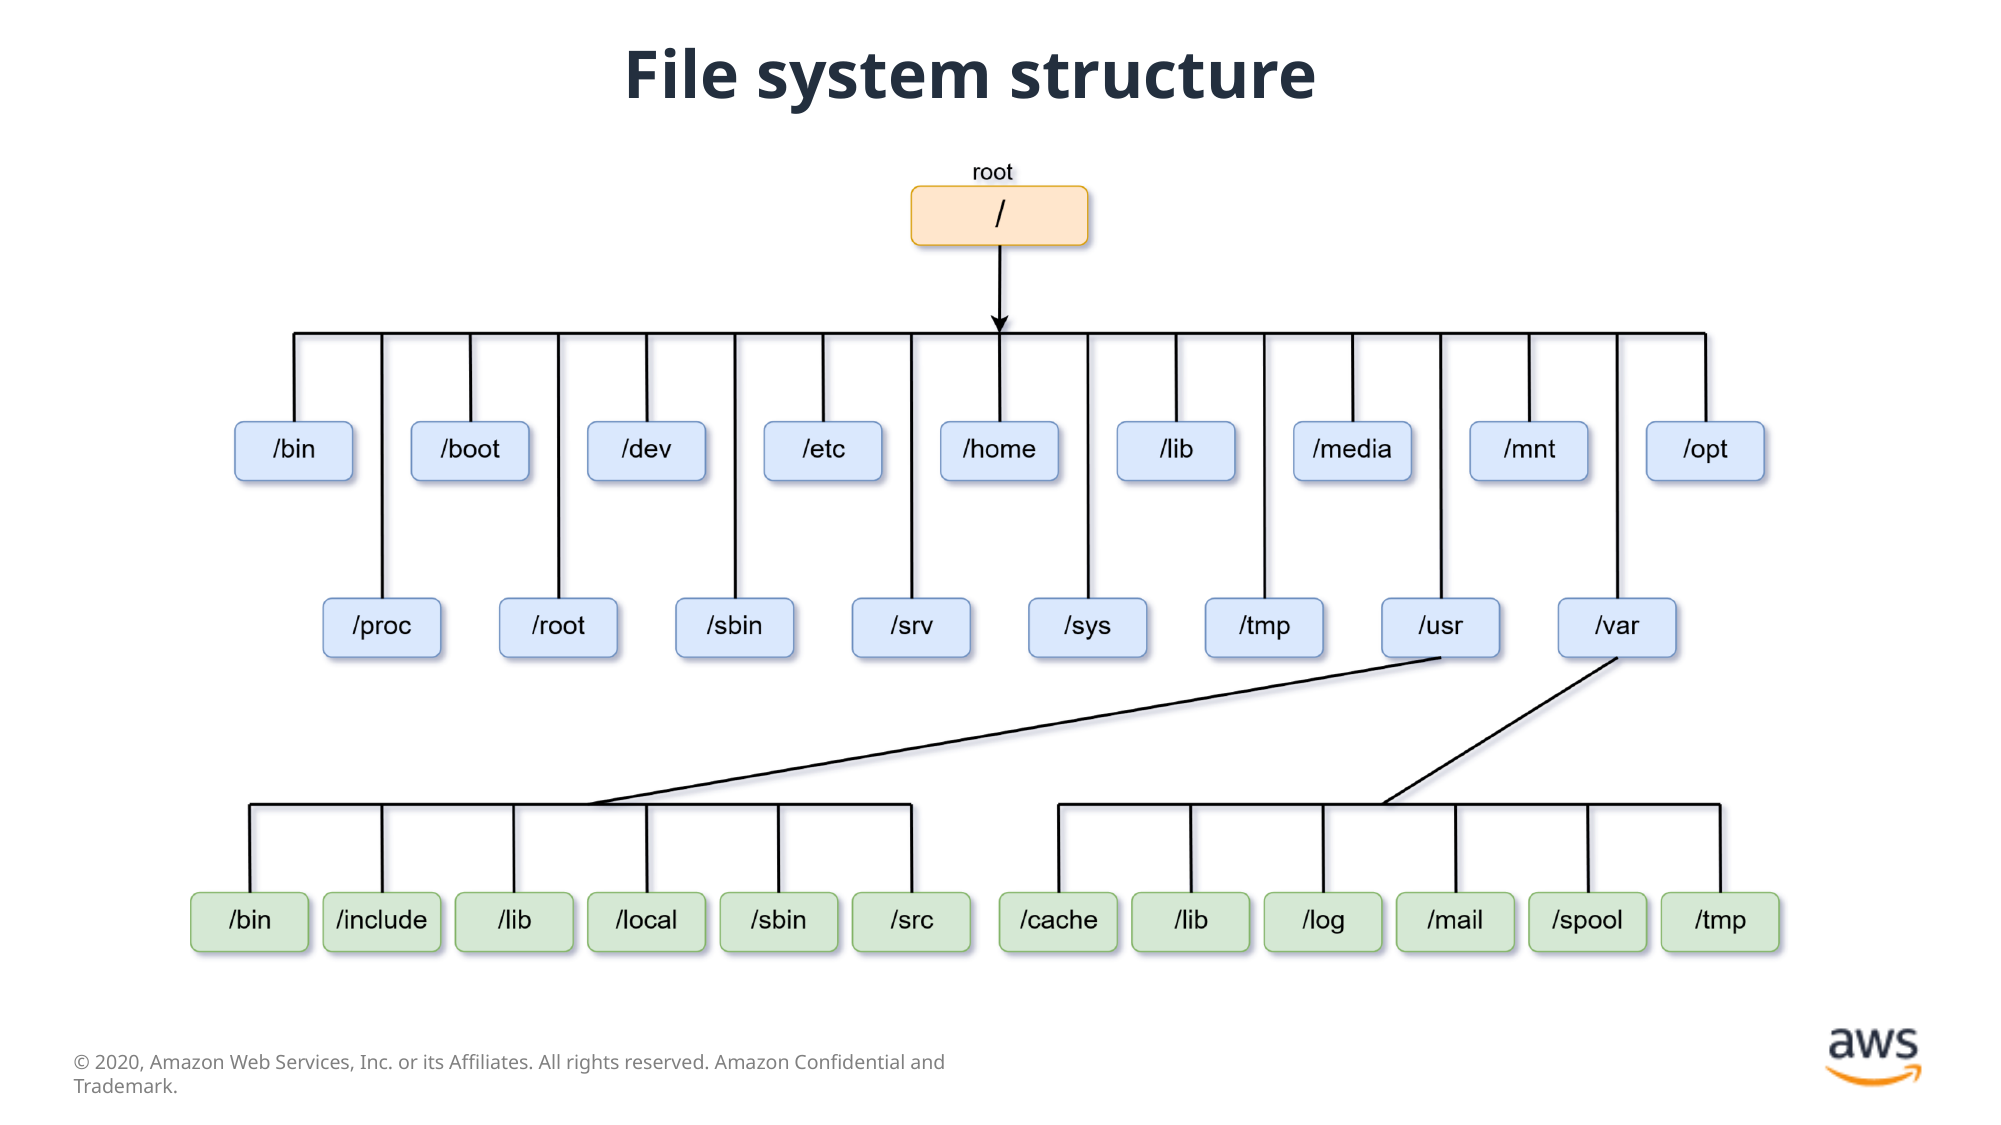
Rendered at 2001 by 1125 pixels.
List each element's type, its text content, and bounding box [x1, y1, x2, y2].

title File system structure [73, 25, 1869, 145]
picture [0, 0, 2001, 1125]
